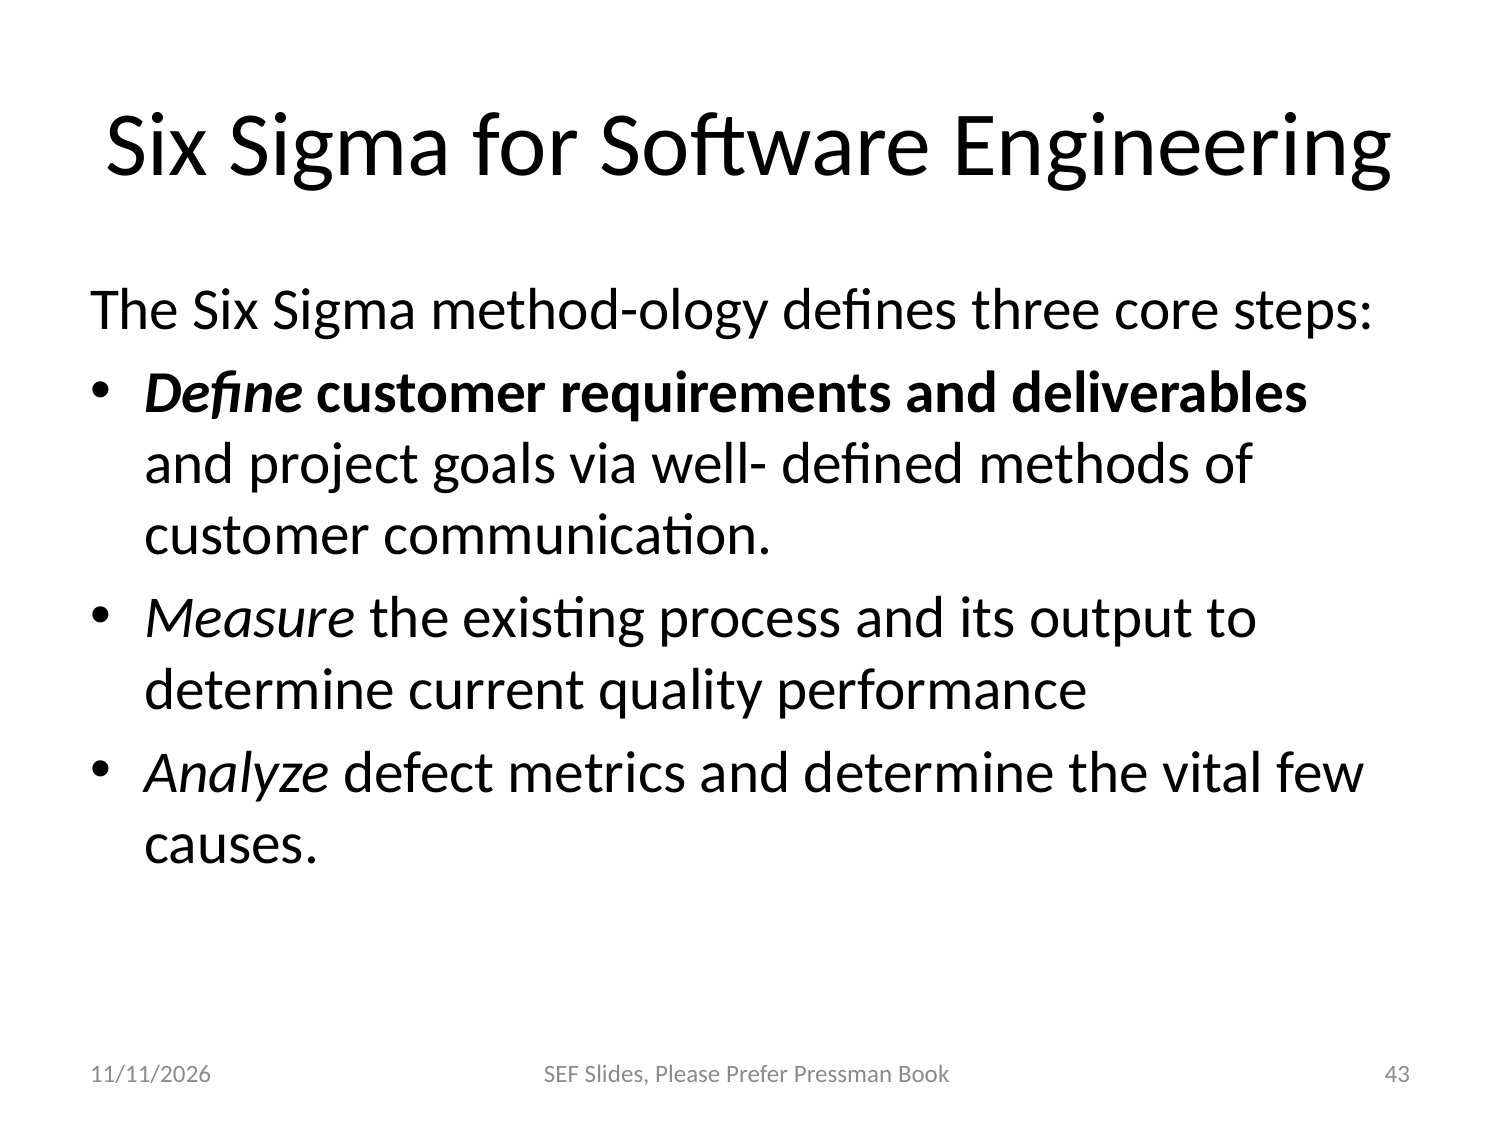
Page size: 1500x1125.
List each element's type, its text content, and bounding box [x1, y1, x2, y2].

footer SEF Slides, Please Prefer Pressman Book [512, 1042, 988, 1103]
slide_number 43 [1074, 1042, 1425, 1103]
title Six Sigma for Software Engineering [75, 45, 1425, 233]
list The Six Sigma method-ology defines three core steps: Define customer requirements and deliverables and project goals via well- defined methods of customer communication. Measure the existing process and its output to determine current quality performance Analyze defect metrics and determine the vital few causes. [75, 262, 1425, 1005]
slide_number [75, 1042, 425, 1103]
